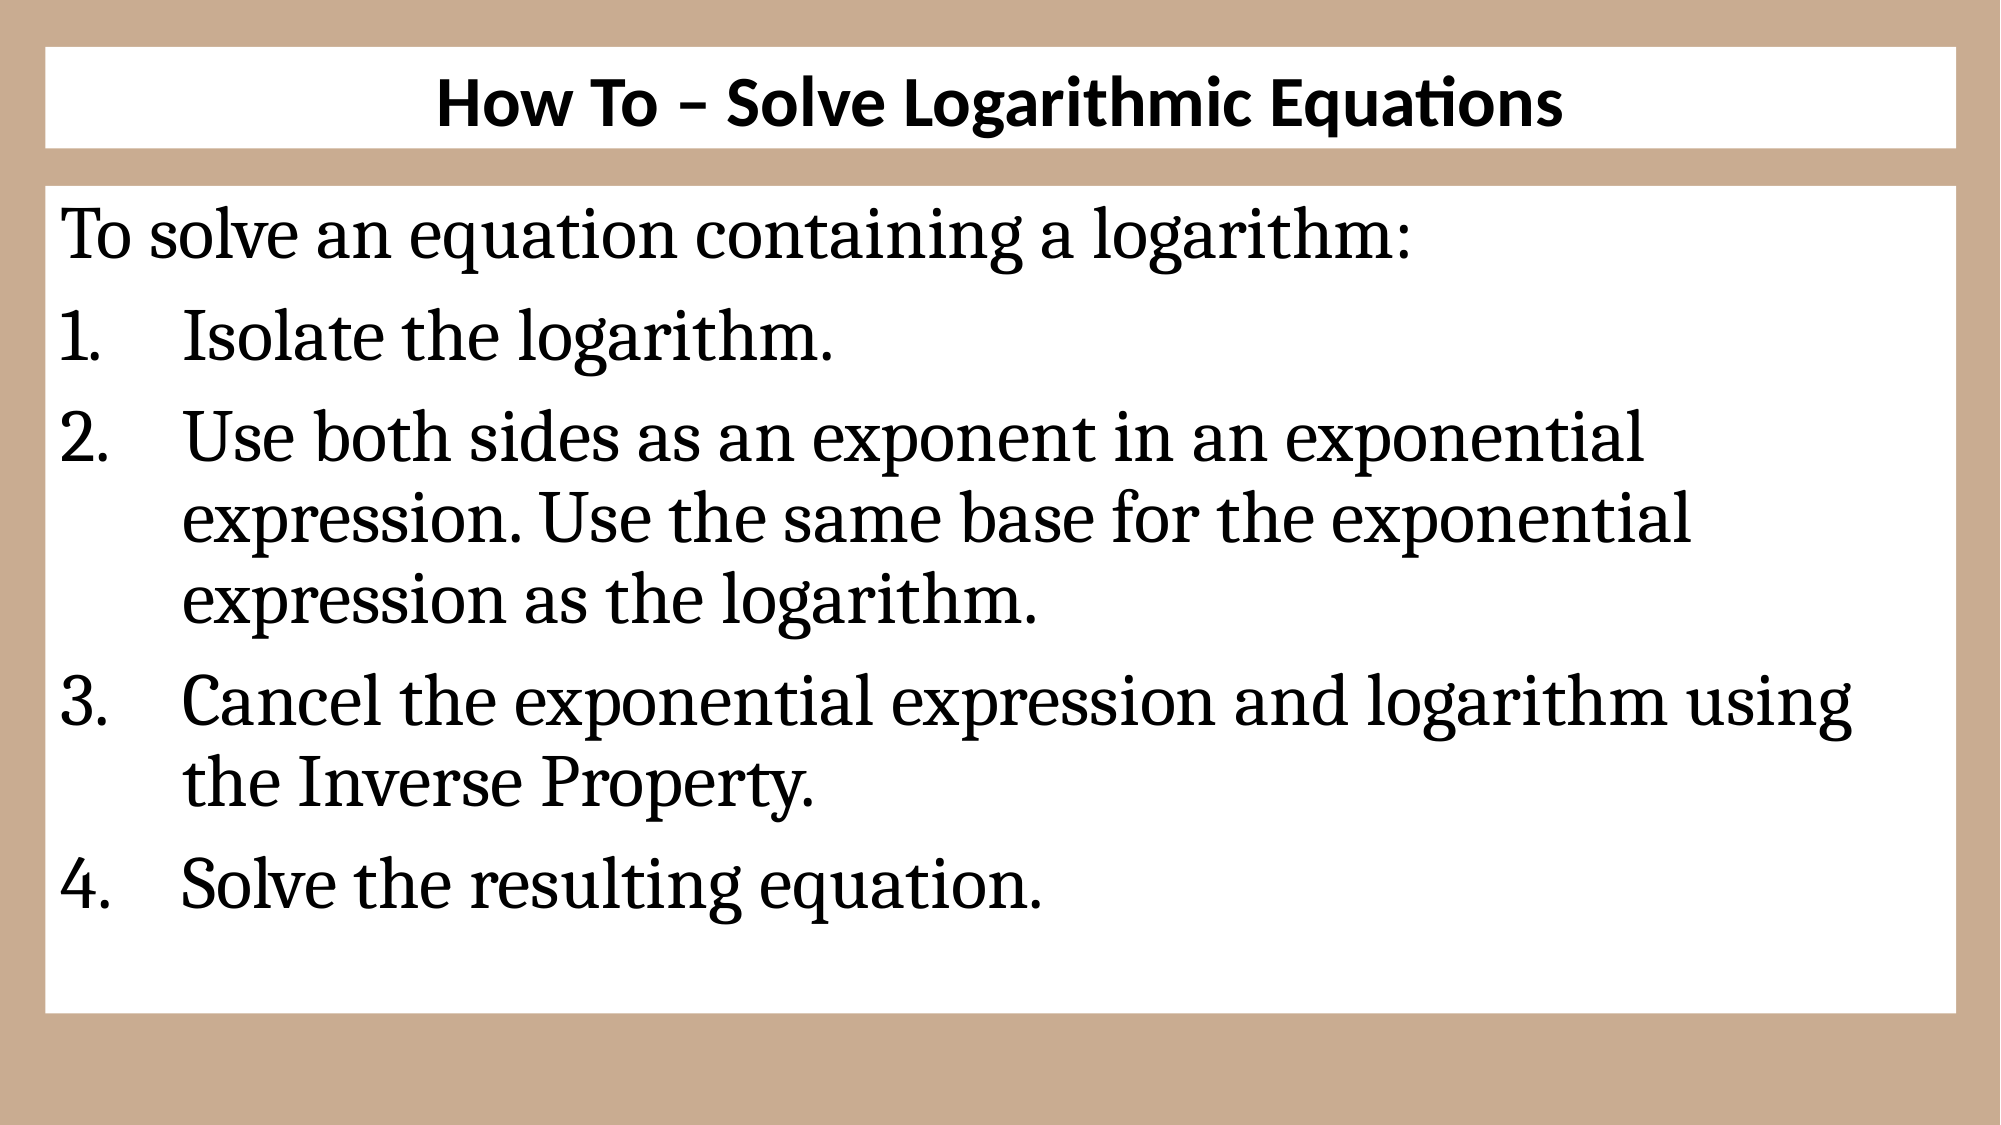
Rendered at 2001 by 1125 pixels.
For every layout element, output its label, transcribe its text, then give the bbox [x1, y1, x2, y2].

title How To – Solve Logarithmic Equations [45, 46, 1957, 149]
list To solve an equation containing a logarithm: Isolate the logarithm. Use both sides as an exponent in an exponential expression. Use the same base for the exponential expression as the logarithm. Cancel the exponential expression and logarithm using the Inverse Property. Solve the resulting equation. [45, 185, 1957, 1014]
